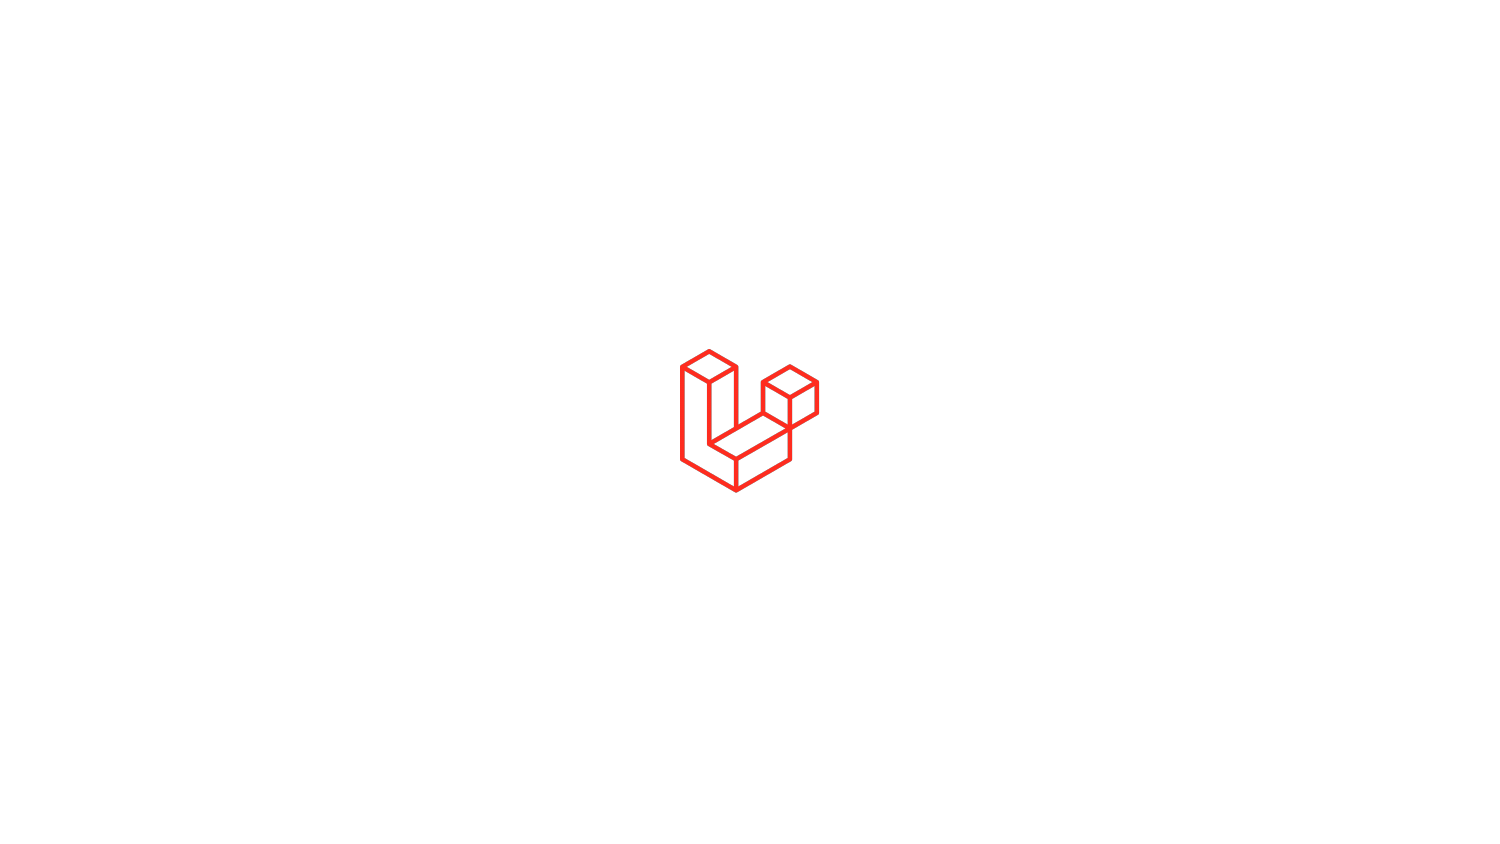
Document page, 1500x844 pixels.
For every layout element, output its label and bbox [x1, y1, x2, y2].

picture [679, 348, 821, 495]
